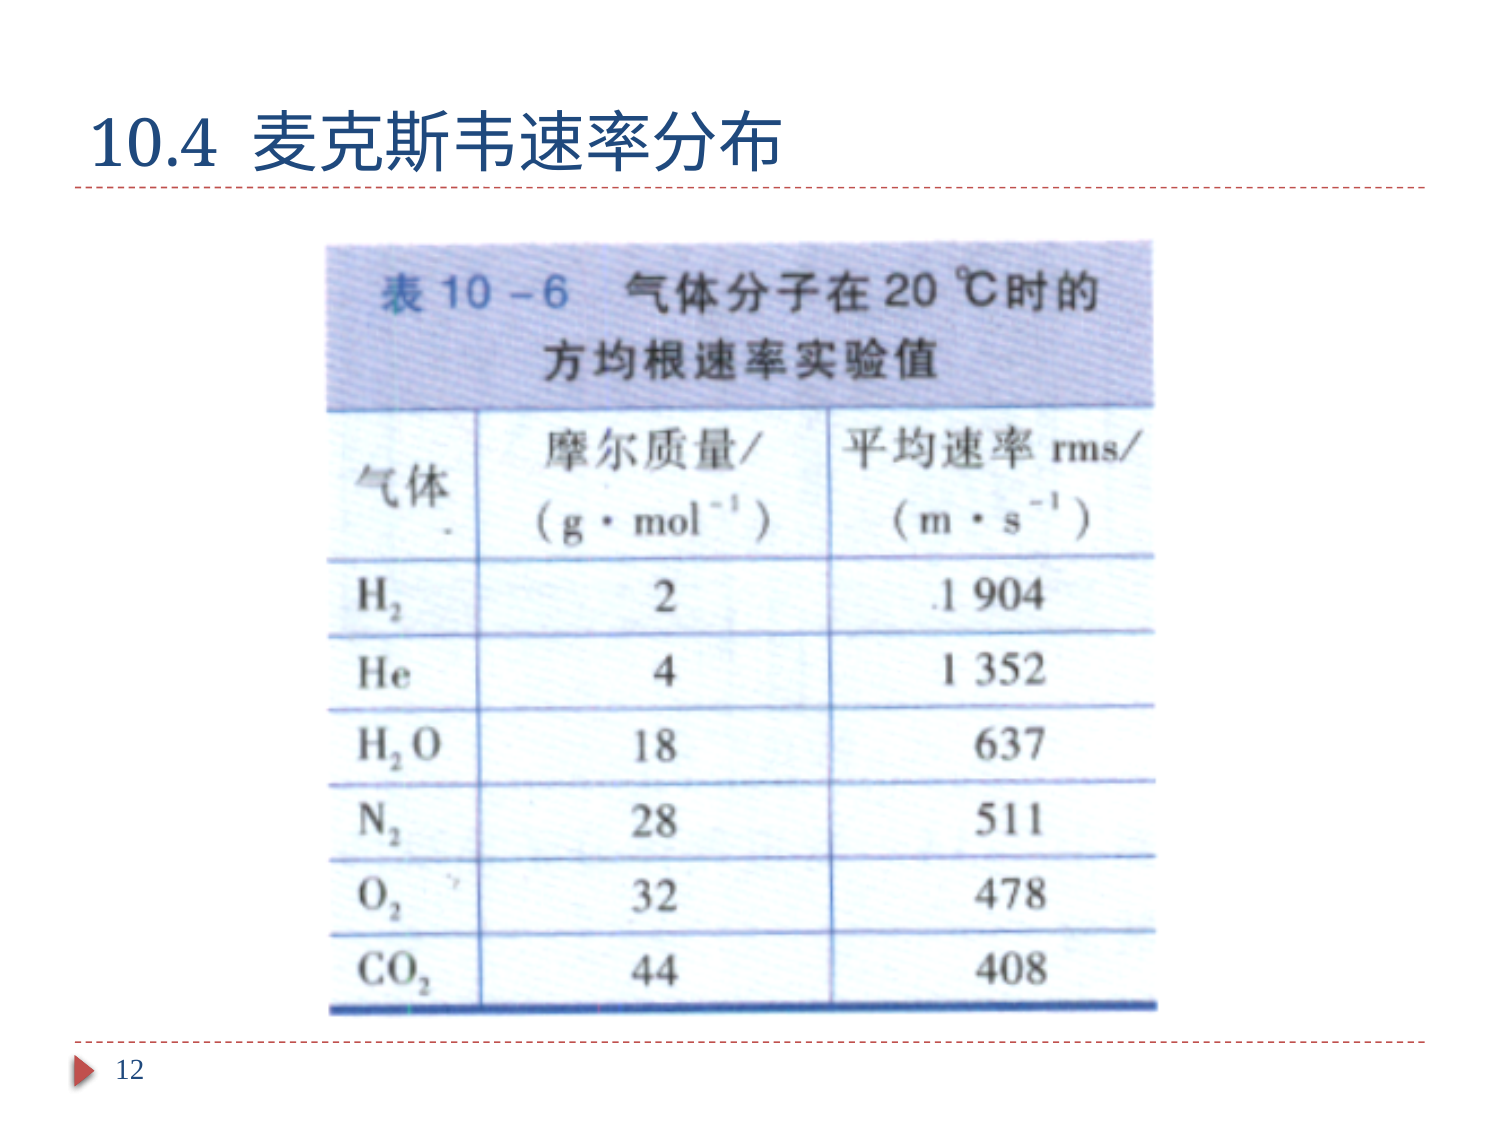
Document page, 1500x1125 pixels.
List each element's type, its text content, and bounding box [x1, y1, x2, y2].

title 10.4 麦克斯韦速率分布 [75, 37, 1425, 188]
slide_number 12 [100, 1042, 426, 1103]
picture [299, 212, 1175, 1028]
